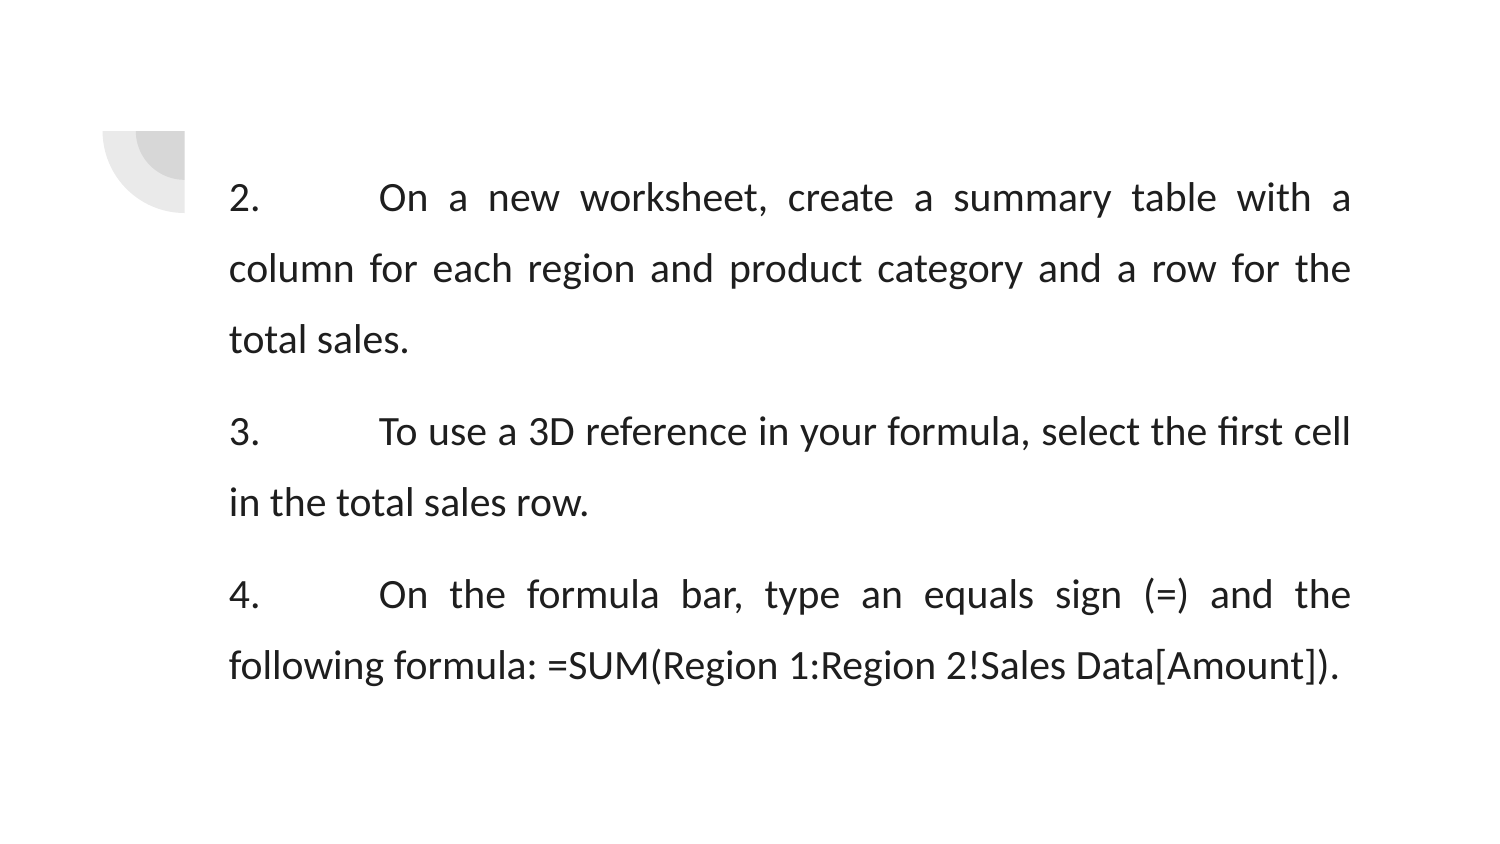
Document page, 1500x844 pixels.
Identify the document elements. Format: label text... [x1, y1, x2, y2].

list 2. On a new worksheet, create a summary table with a column for each region and product category and a row for the total sales. 3. To use a 3D reference in your formula, select the first cell in the total sales row. 4. On the formula bar, type an equals sign (=) and the following formula: =SUM(Region 1:Region 2!Sales Data[Amount]). [213, 133, 1368, 779]
